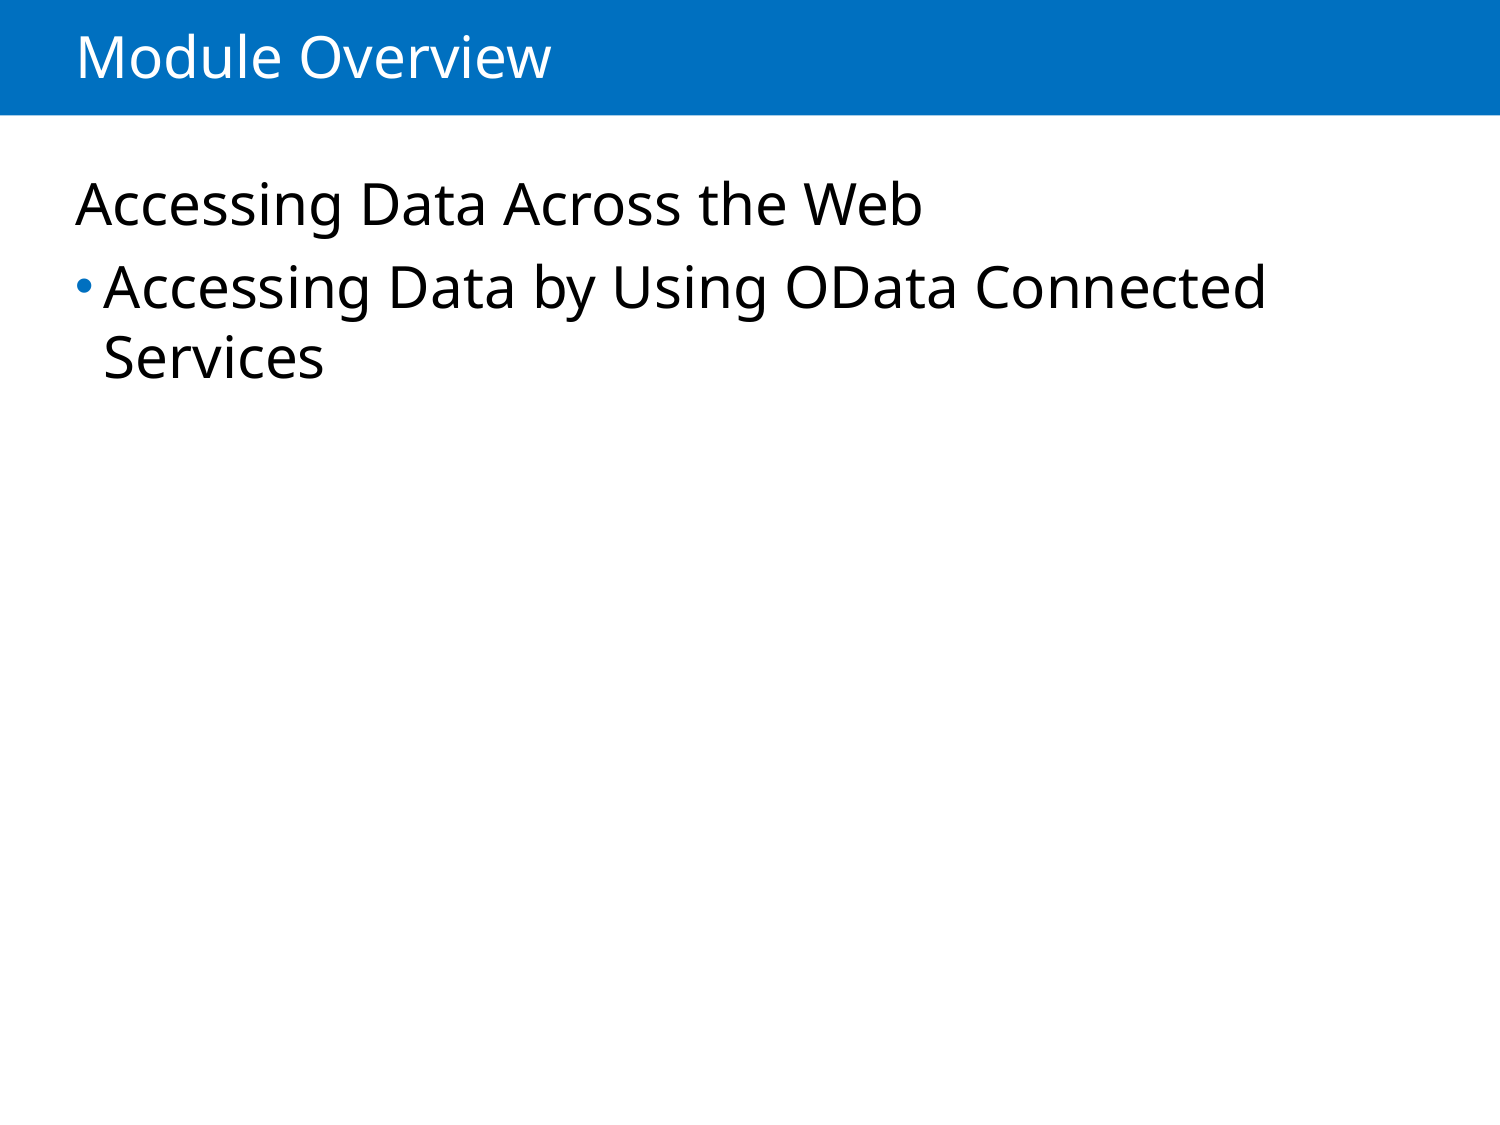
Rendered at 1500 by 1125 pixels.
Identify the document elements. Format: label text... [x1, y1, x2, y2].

list Accessing Data Across the Web Accessing Data by Using OData Connected Services [74, 167, 1408, 1013]
title Module Overview [75, 0, 1351, 122]
